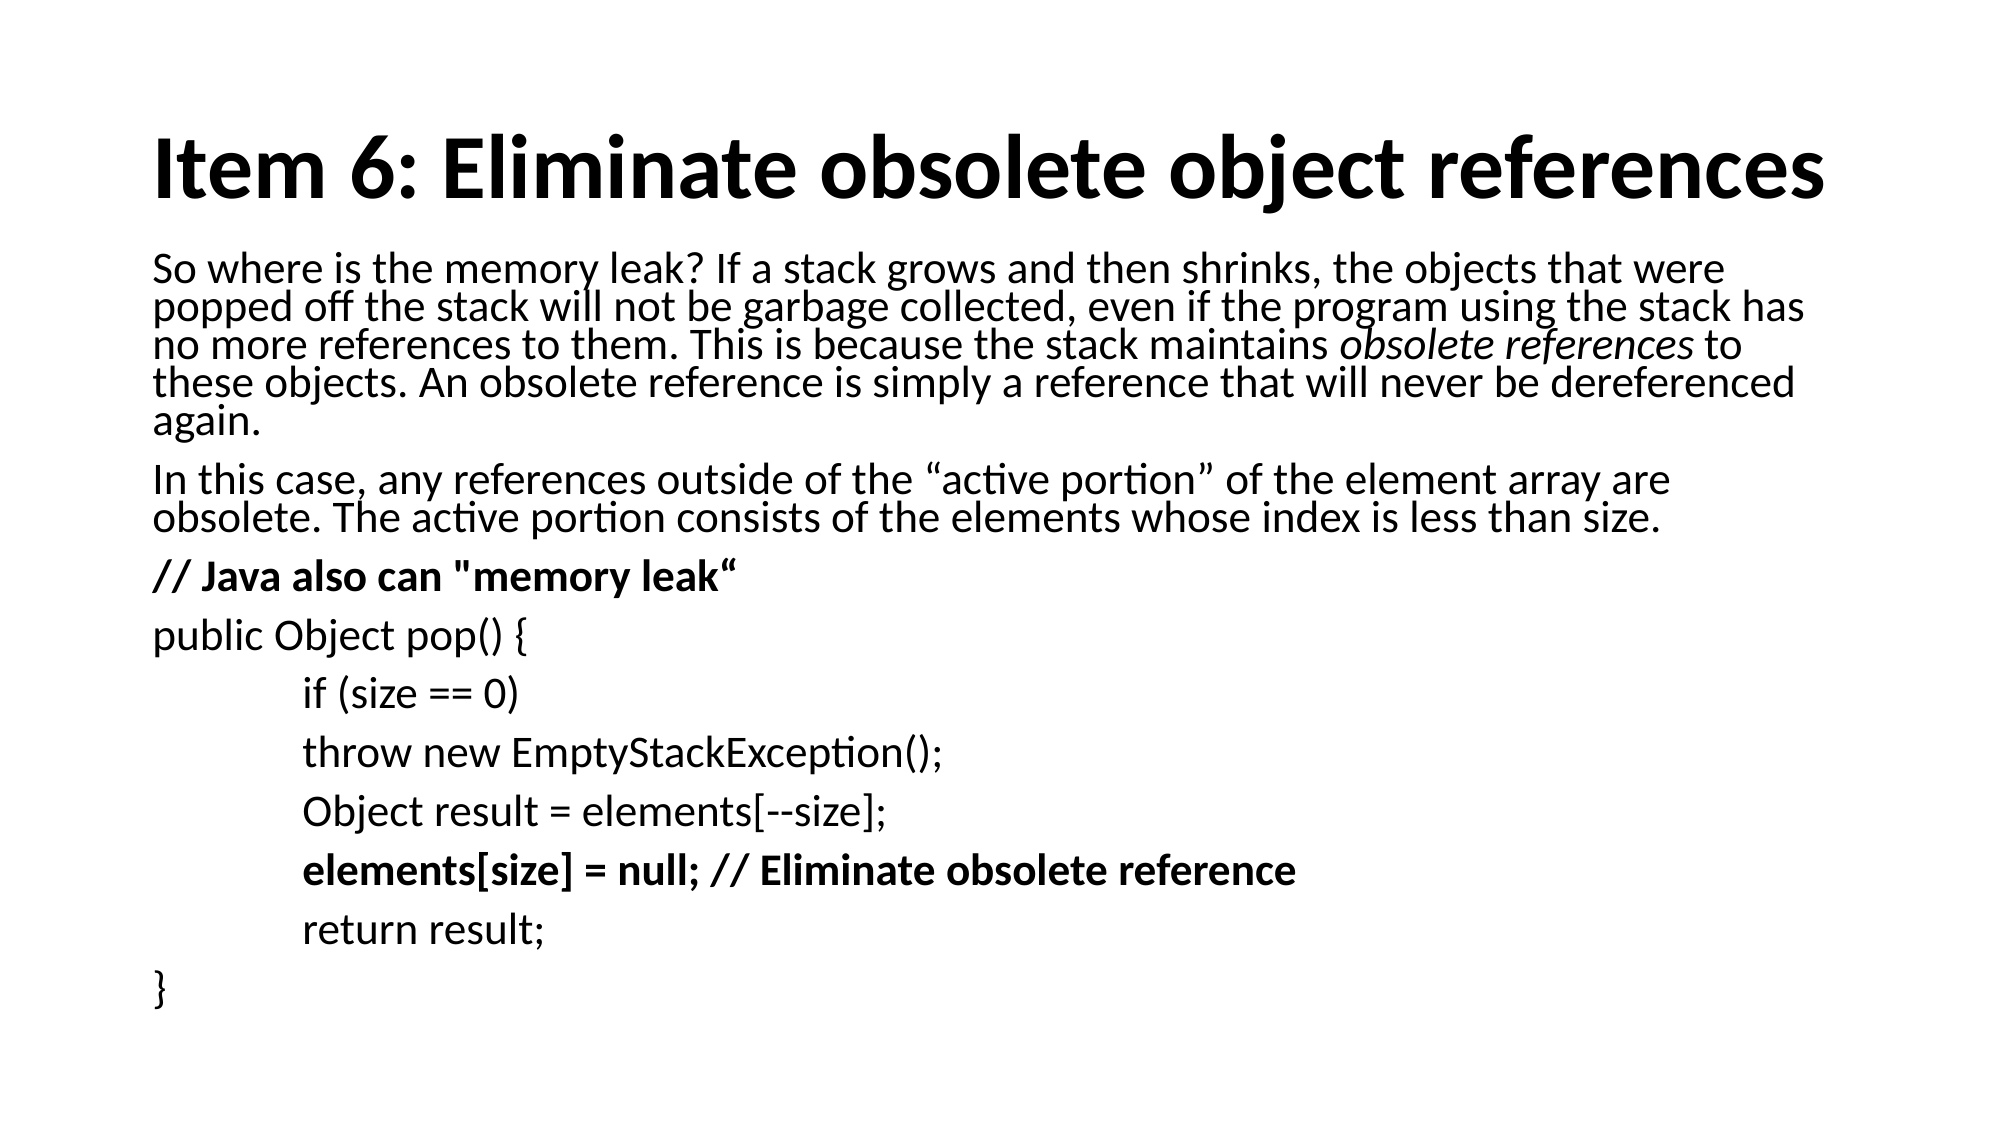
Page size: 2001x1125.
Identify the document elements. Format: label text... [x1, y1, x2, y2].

title Item 6: Eliminate obsolete object references [137, 59, 1863, 245]
list So where is the memory leak? If a stack grows and then shrinks, the objects that were popped off the stack will not be garbage collected, even if the program using the stack has no more references to them. This is because the stack maintains obsolete references to these objects. An obsolete reference is simply a reference that will never be dereferenced again. In this case, any references outside of the “active portion” of the element array are obsolete. The active portion consists of the elements whose index is less than size. // Java also can "memory leak“ public Object pop() { if (size == 0) throw new EmptyStackException(); Object result = elements[--size]; elements[size] = null; // Eliminate obsolete reference return result; } [137, 245, 1863, 1030]
